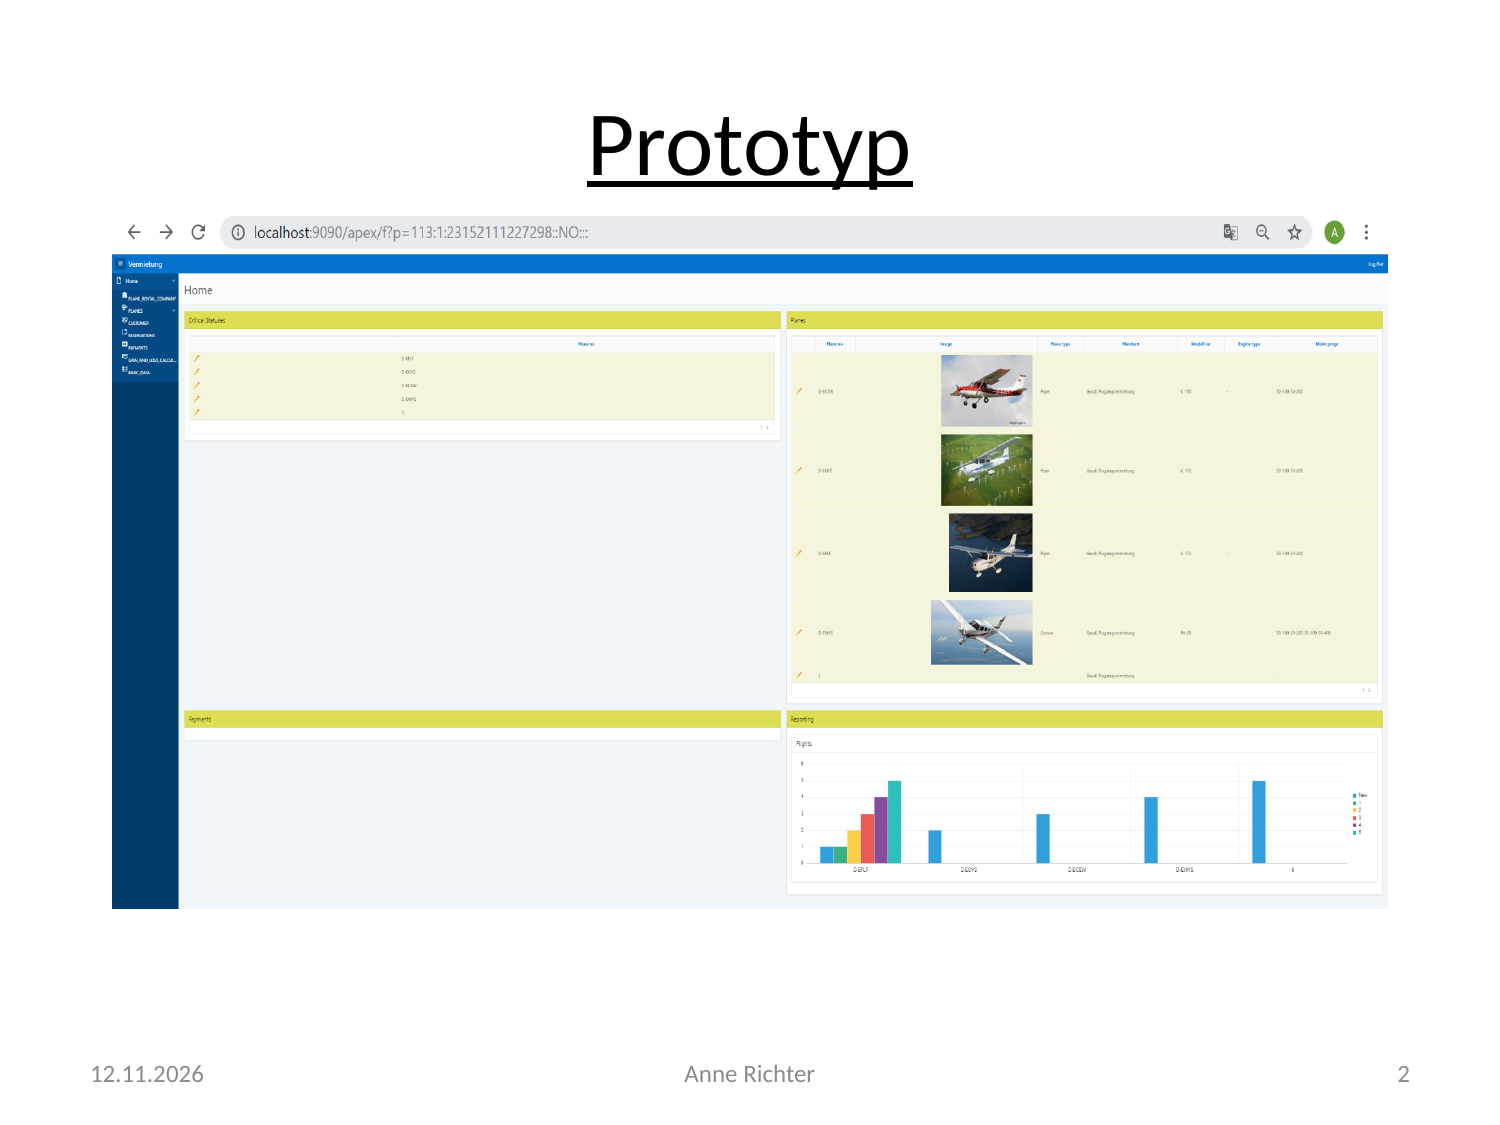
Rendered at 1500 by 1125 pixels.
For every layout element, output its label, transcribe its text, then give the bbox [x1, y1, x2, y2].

slide_number 2 [1074, 1042, 1425, 1103]
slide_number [75, 1042, 425, 1103]
title Prototyp [75, 45, 1425, 233]
footer Anne Richter [512, 1042, 988, 1103]
picture [111, 216, 1389, 909]
